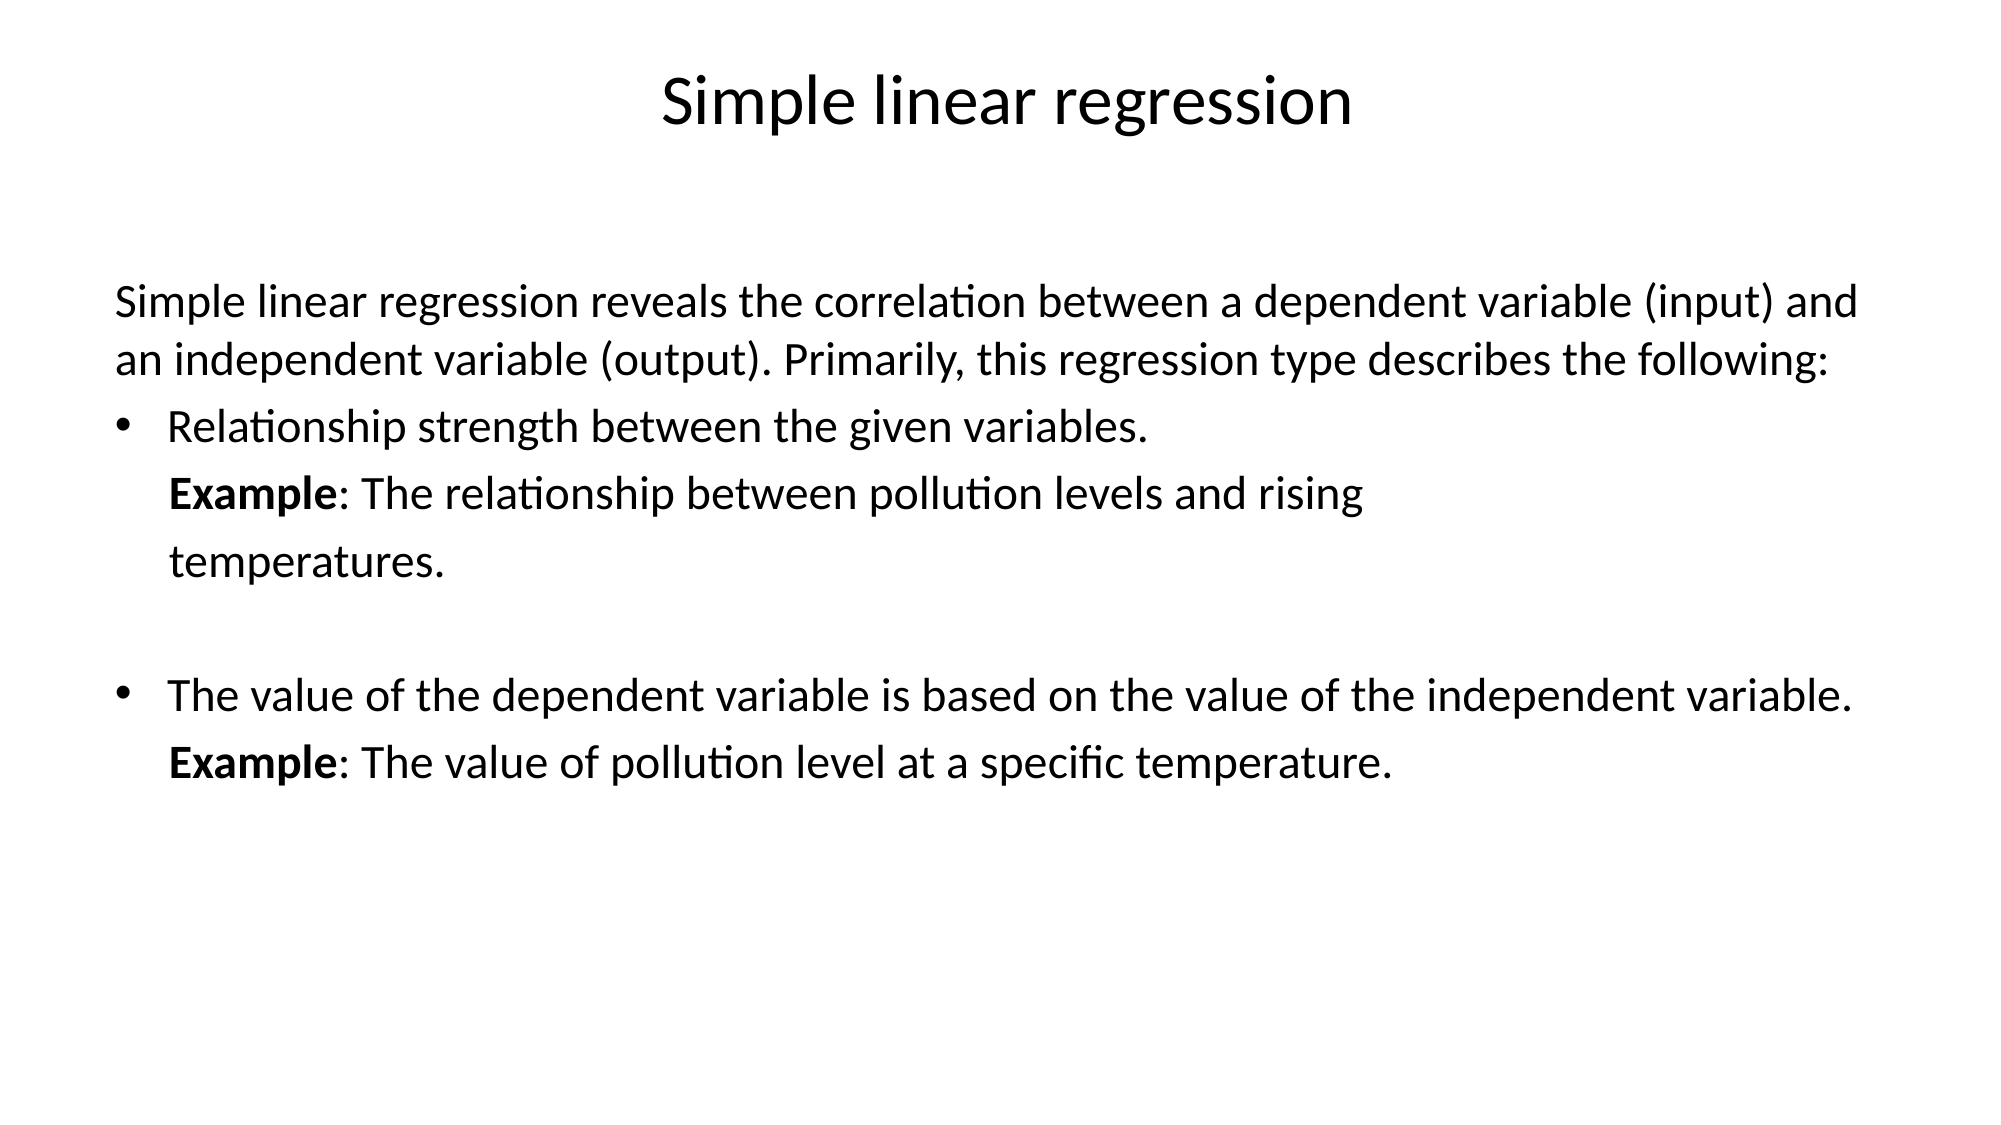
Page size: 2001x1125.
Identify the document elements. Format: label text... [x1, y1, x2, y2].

title Simple linear regression [99, 45, 1900, 233]
list Simple linear regression reveals the correlation between a dependent variable (input) and an independent variable (output). Primarily, this regression type describes the following: Relationship strength between the given variables. Example: The relationship between pollution levels and rising temperatures. The value of the dependent variable is based on the value of the independent variable. Example: The value of pollution level at a specific temperature. [99, 262, 1900, 1005]
